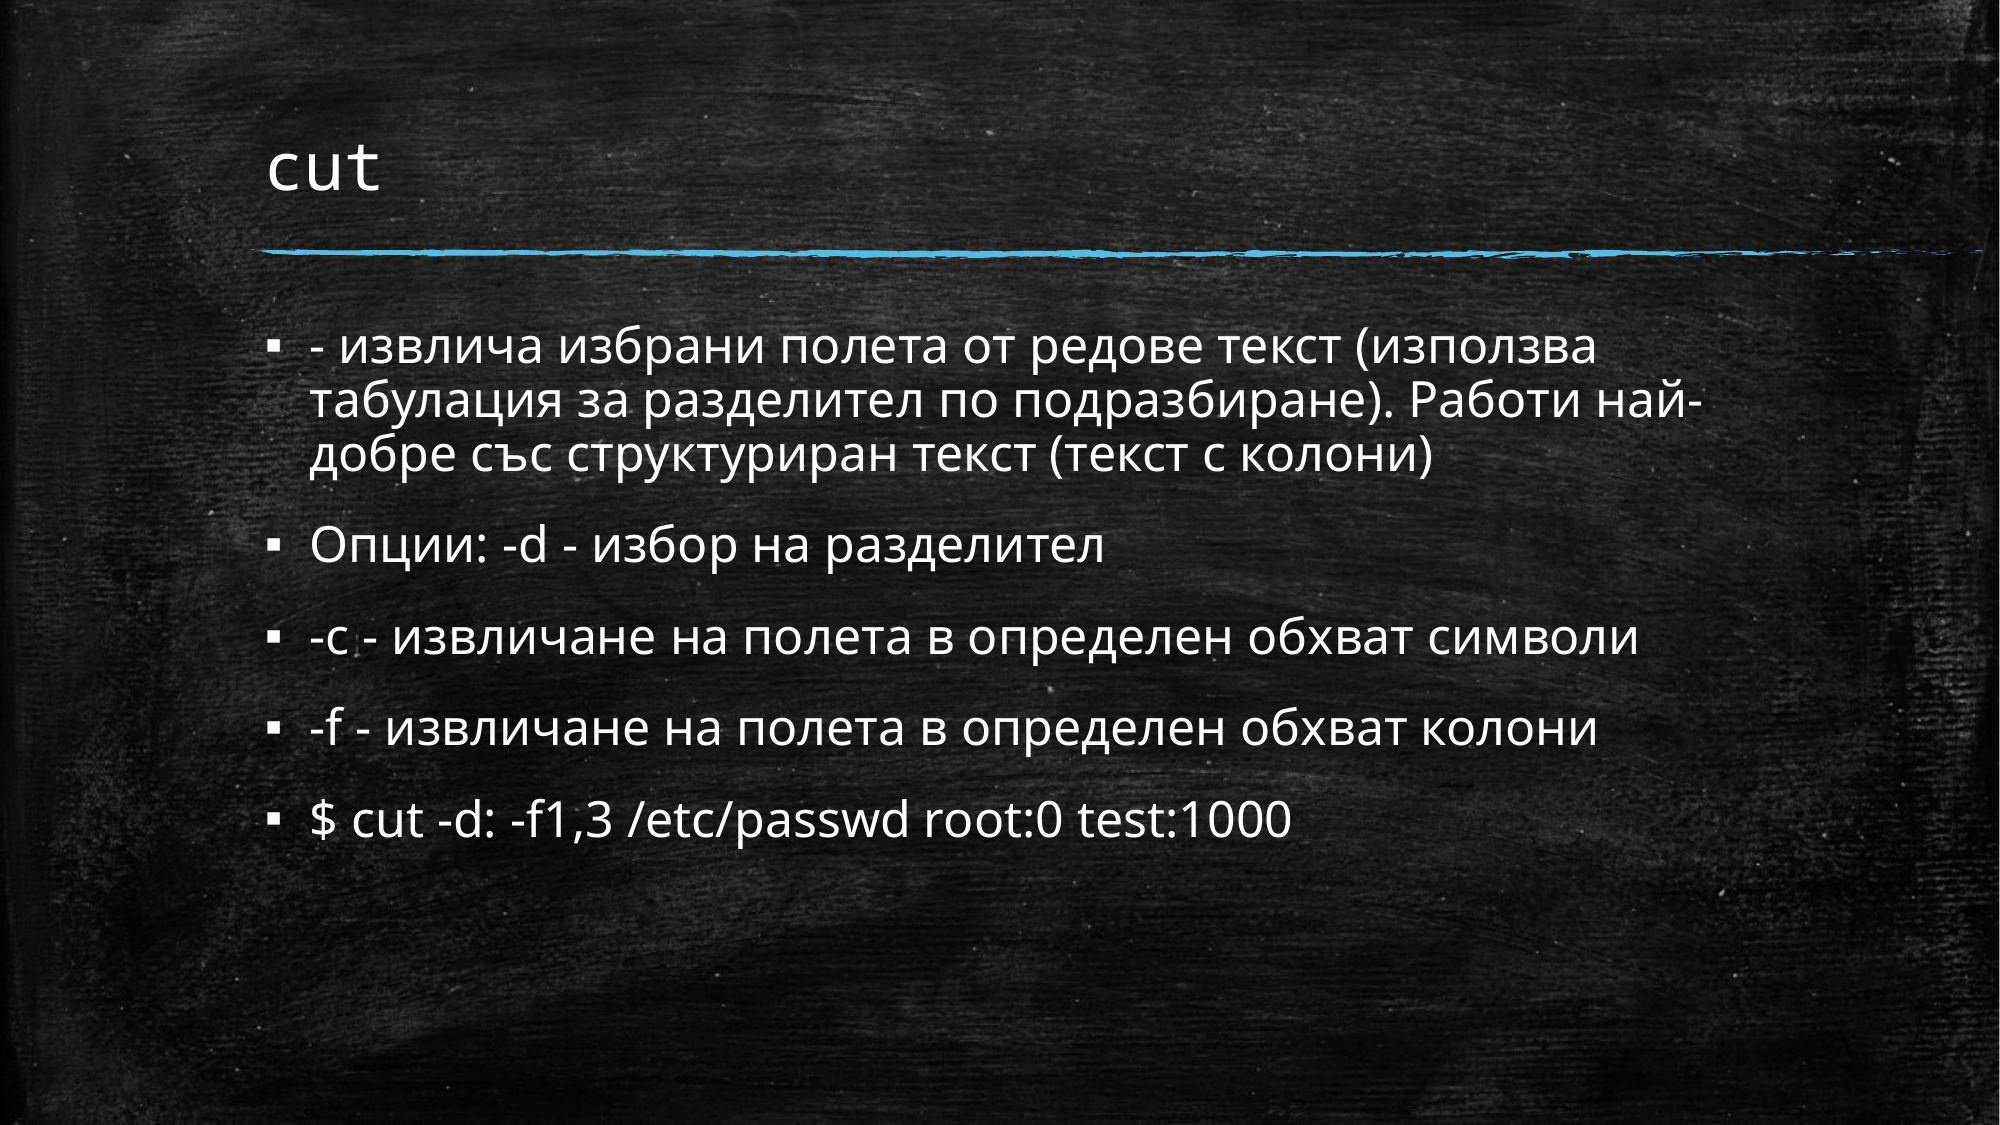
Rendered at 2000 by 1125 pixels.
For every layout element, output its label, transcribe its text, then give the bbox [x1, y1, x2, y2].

title cut [249, 45, 1750, 213]
list - извлича избрани полета от редове текст (използва табулация за разделител по подразбиране). Работи най-добре със структуриран текст (текст с колони) Опции: -d - избор на разделител -c - извличане на полета в определен обхват символи -f - извличане на полета в определен обхват колони $ cut -d: -f1,3 /etc/passwd root:0 test:1000 [249, 312, 1750, 1013]
